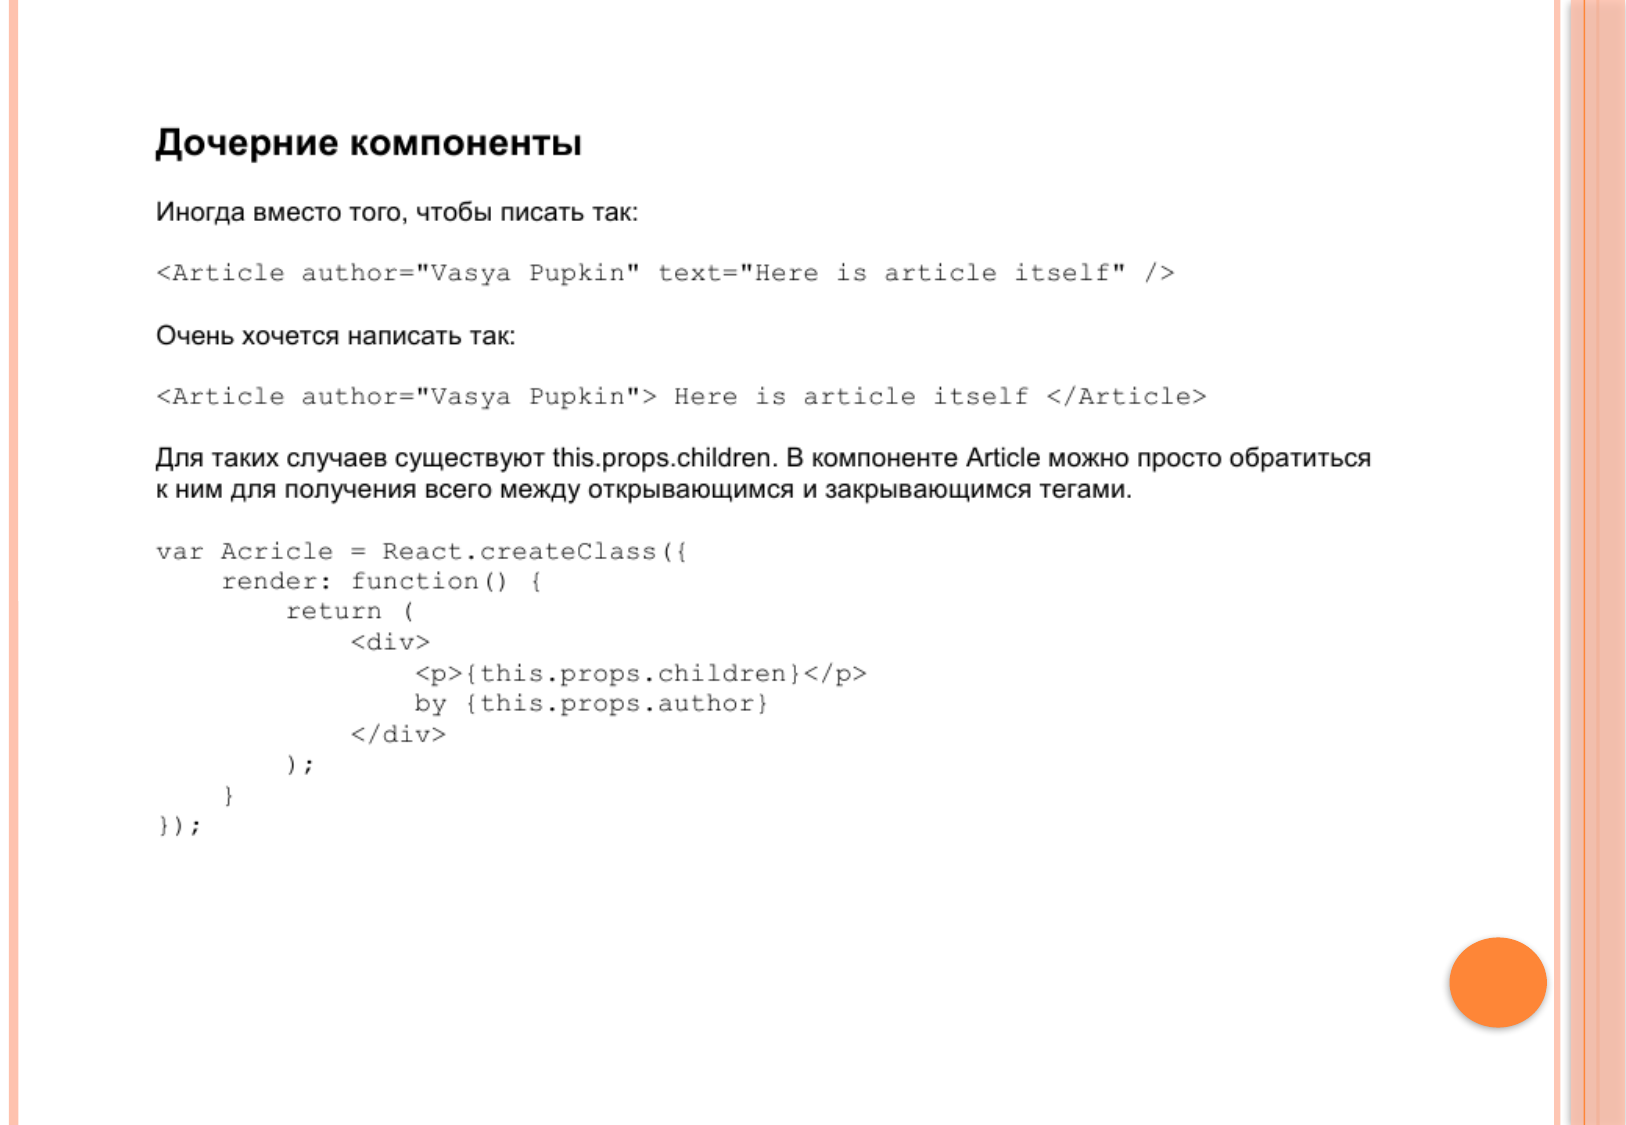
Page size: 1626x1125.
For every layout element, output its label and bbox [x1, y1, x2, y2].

picture [103, 113, 1428, 847]
